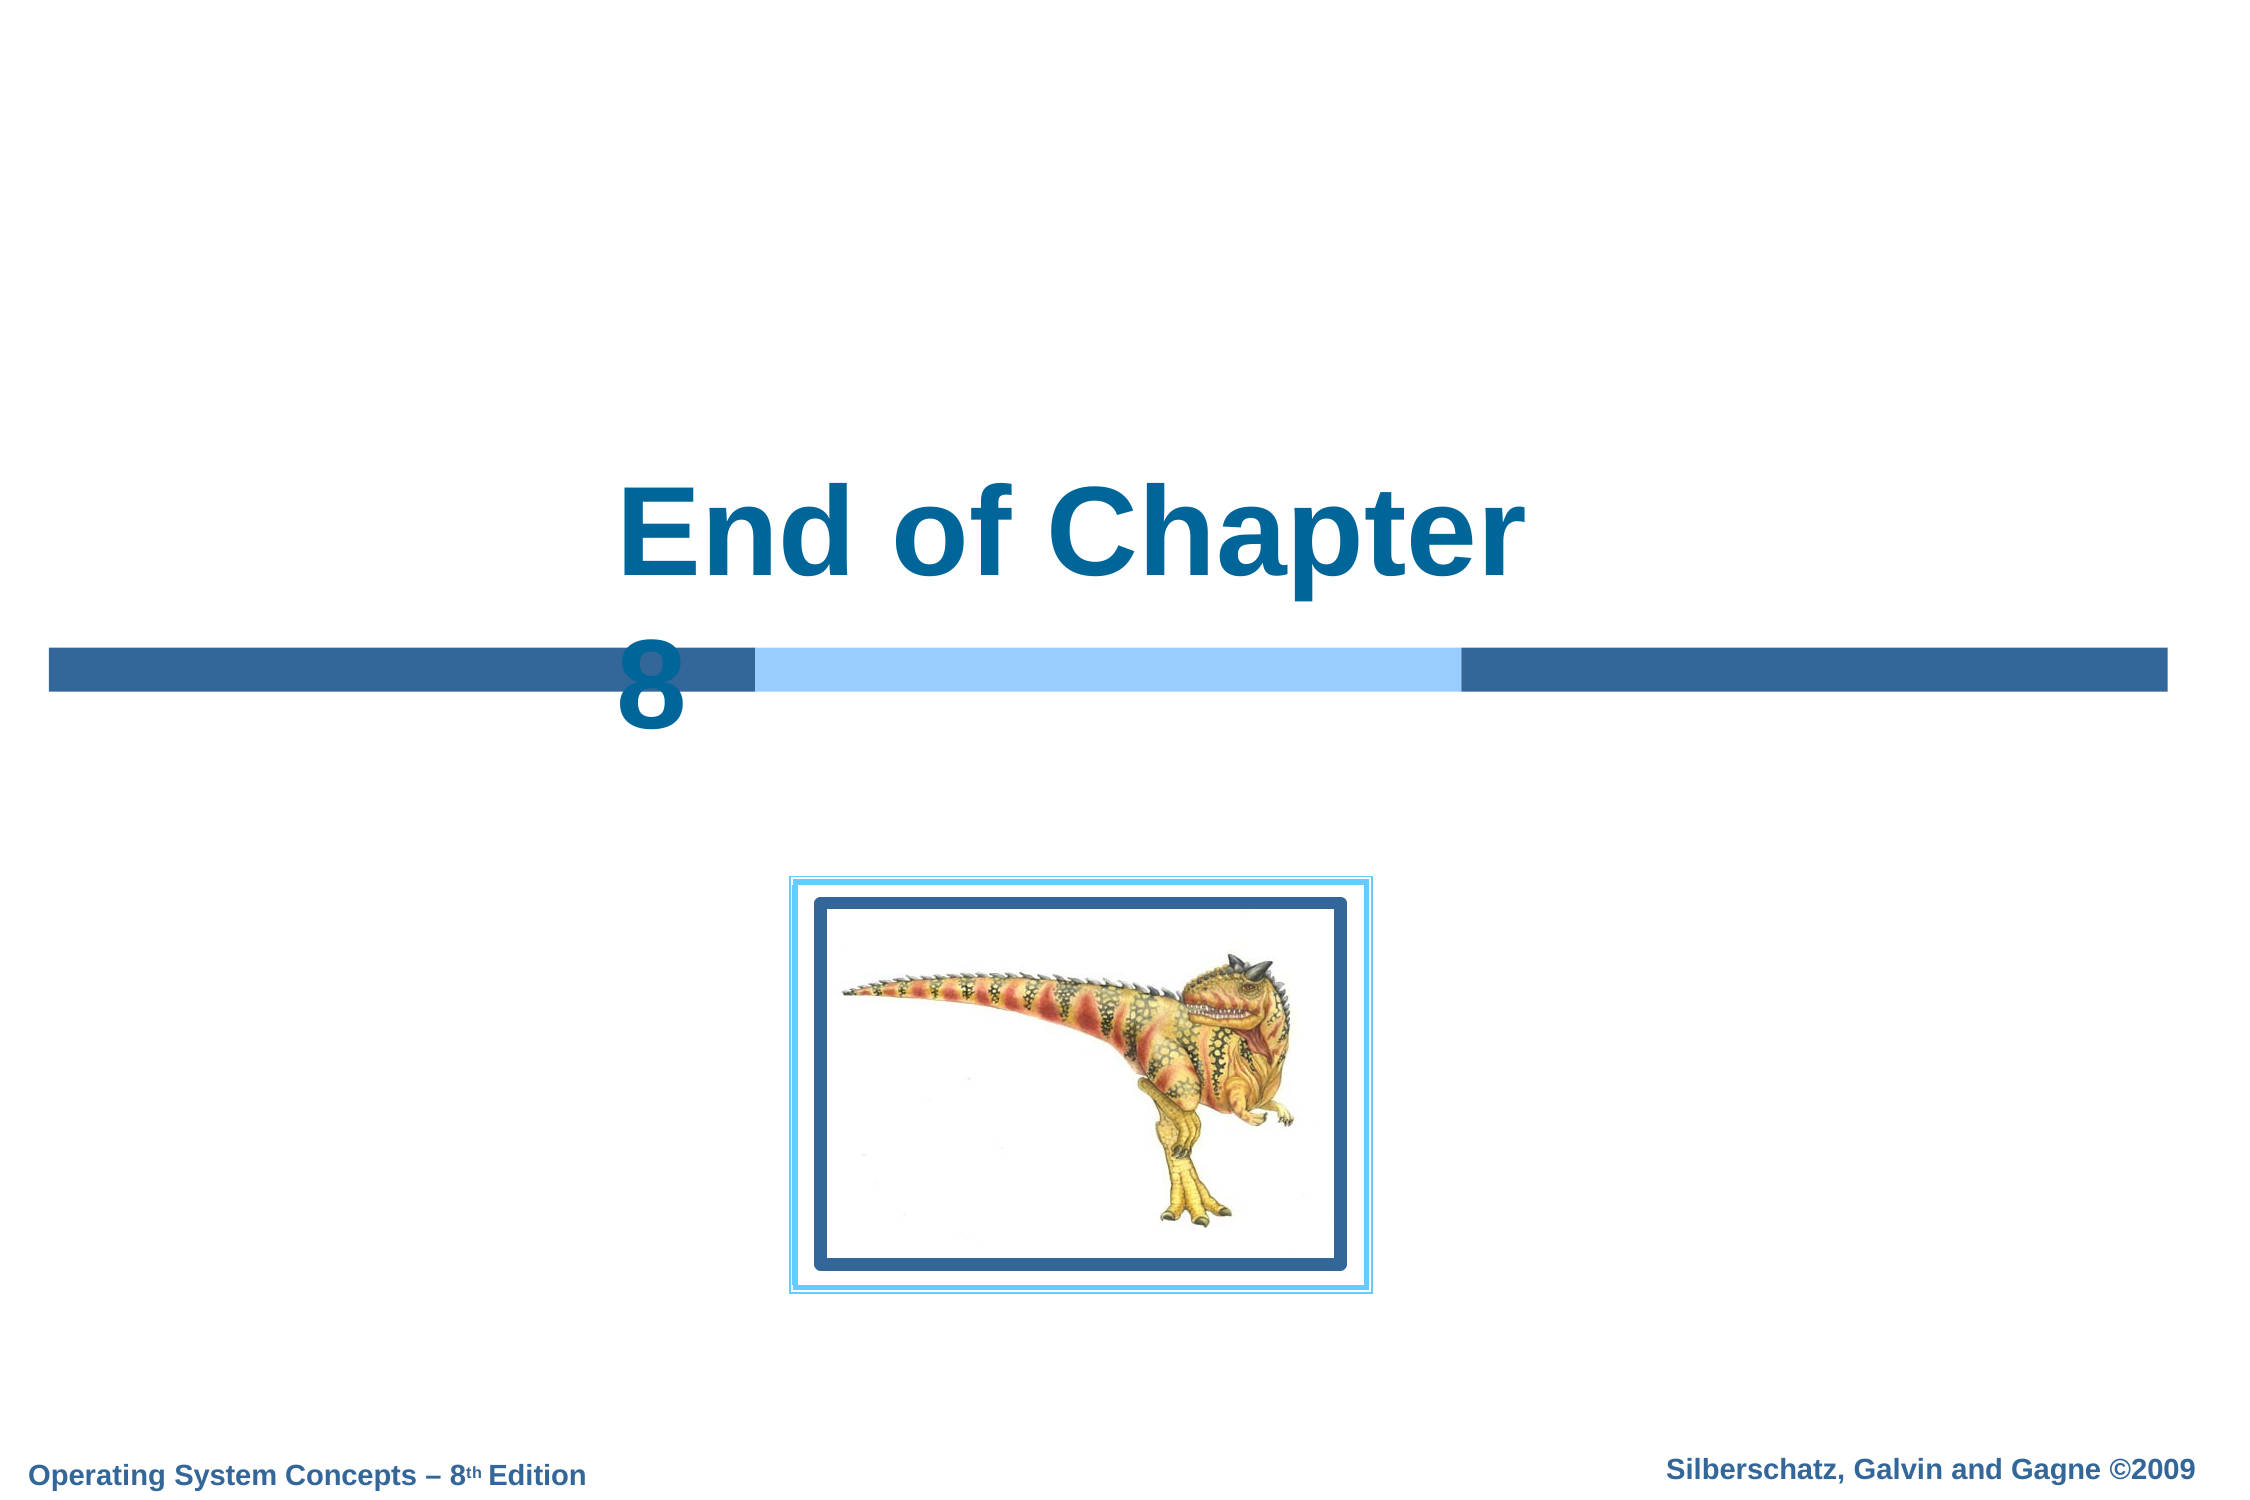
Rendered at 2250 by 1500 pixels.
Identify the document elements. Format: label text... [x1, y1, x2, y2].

title End of Chapter 8 [614, 448, 1635, 754]
slide_number Silberschatz, Galvin and Gagne ©2009 [1664, 1454, 2198, 1500]
text_box [820, 903, 1341, 1265]
text_box [48, 647, 614, 692]
text_box Operating System Concepts – 8th Edition [26, 1458, 594, 1492]
text_box [1635, 647, 2168, 692]
